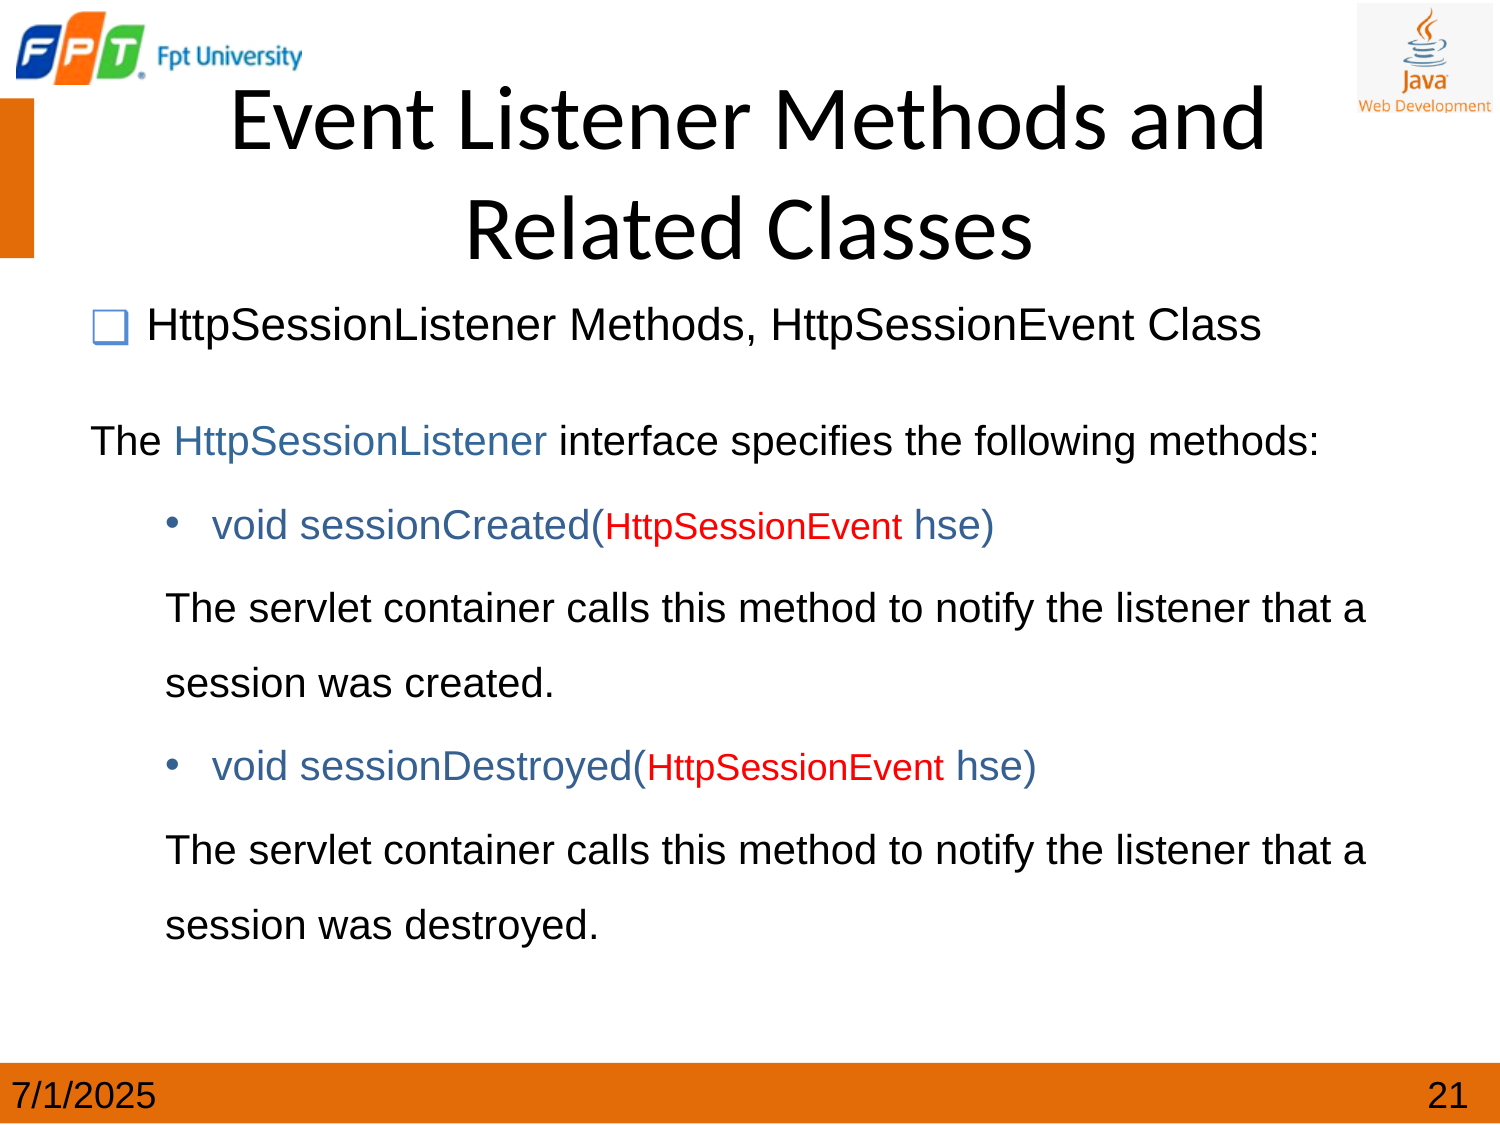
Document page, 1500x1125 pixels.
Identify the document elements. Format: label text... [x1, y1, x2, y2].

picture [1357, 3, 1493, 113]
picture [16, 11, 302, 85]
text_box ‹#› [1412, 1063, 1500, 1124]
text_box 7/1/2025 [0, 1063, 315, 1124]
text_box HttpSessionListener Methods, HttpSessionEvent Class The HttpSessionListener interface specifies the following methods: void sessionCreated(HttpSessionEvent hse) The servlet container calls this method to notify the listener that a session was created. void sessionDestroyed(HttpSessionEvent hse) The servlet container calls this method to notify the listener that a session was destroyed. [74, 287, 1425, 1051]
text_box Event Listener Methods and Related Classes [74, 74, 1425, 262]
